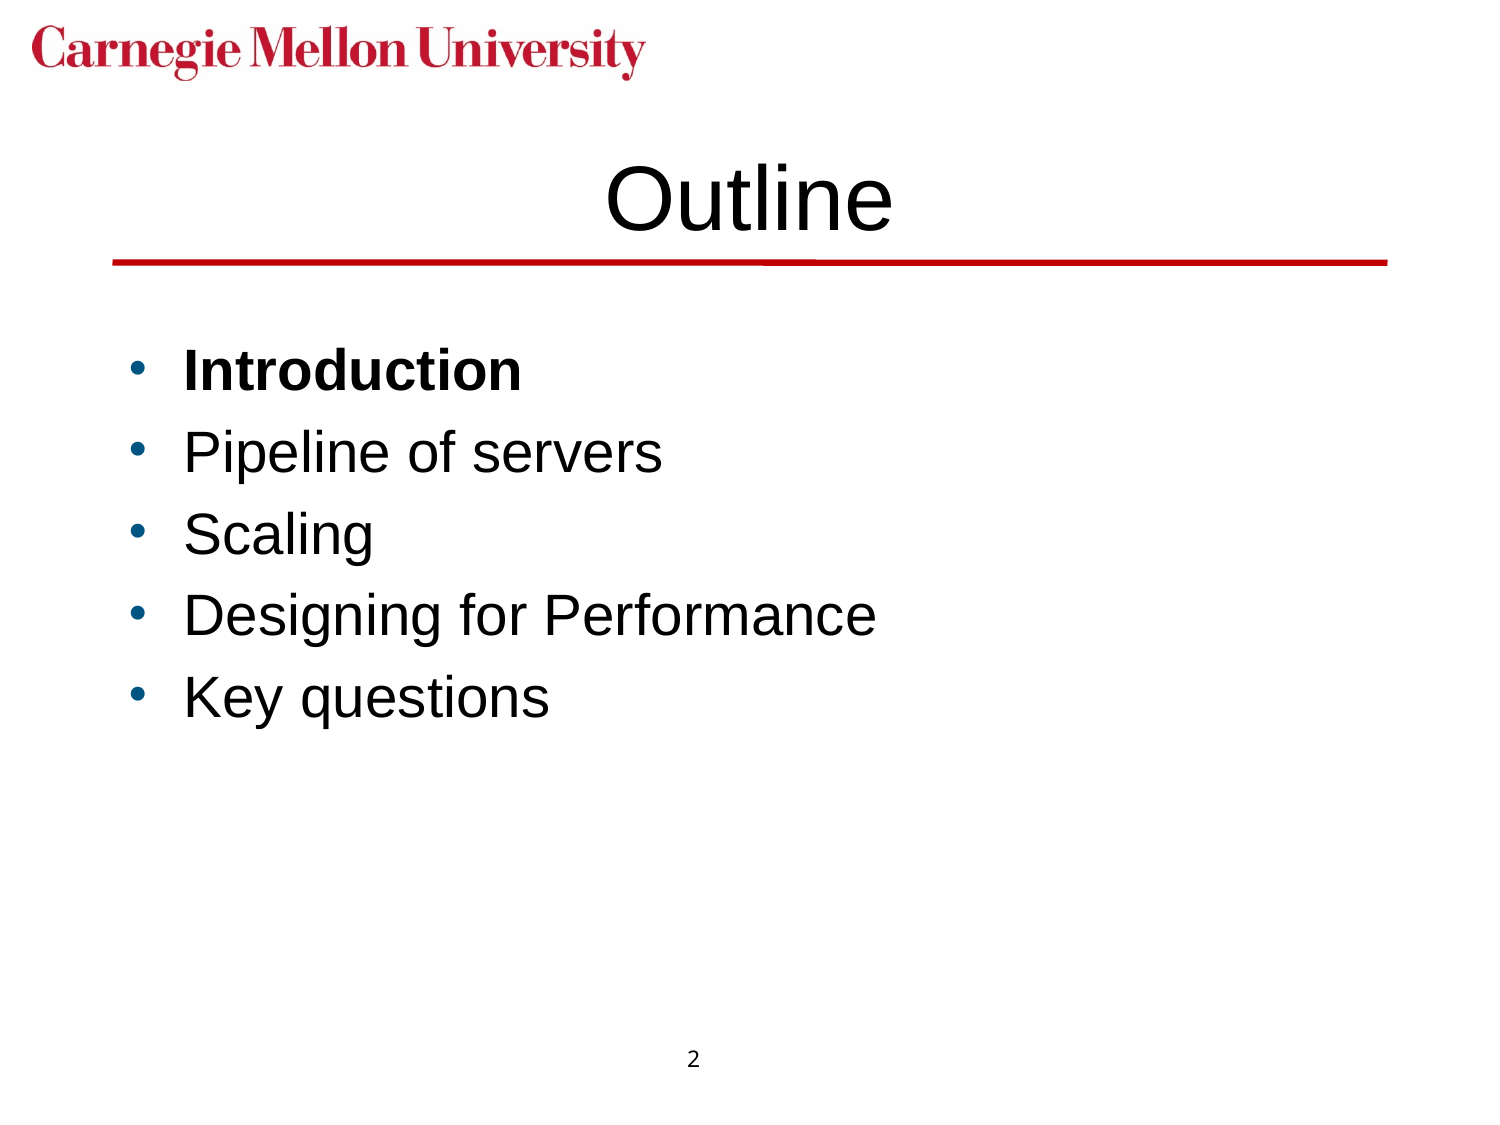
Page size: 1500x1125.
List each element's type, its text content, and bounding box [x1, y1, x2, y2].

picture [32, 25, 646, 81]
list Introduction Pipeline of servers Scaling Designing for Performance Key questions [112, 324, 1388, 988]
title Outline [112, 99, 1388, 288]
